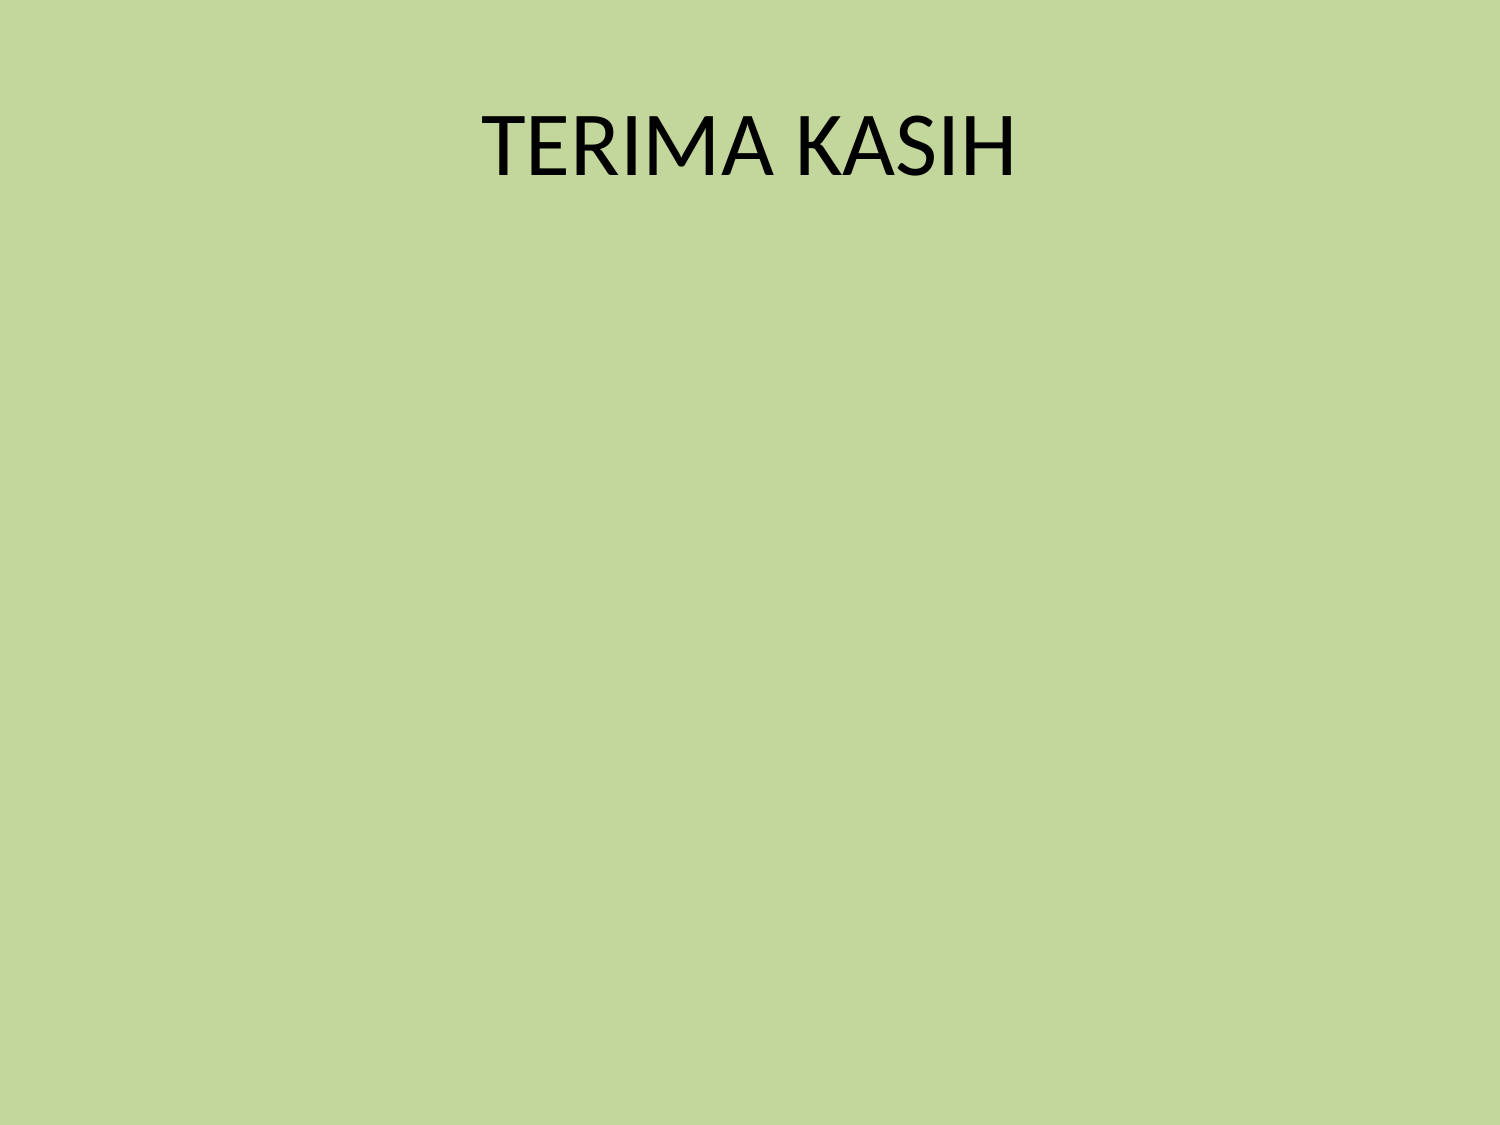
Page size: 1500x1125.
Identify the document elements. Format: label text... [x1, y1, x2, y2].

title TERIMA KASIH [75, 45, 1425, 233]
